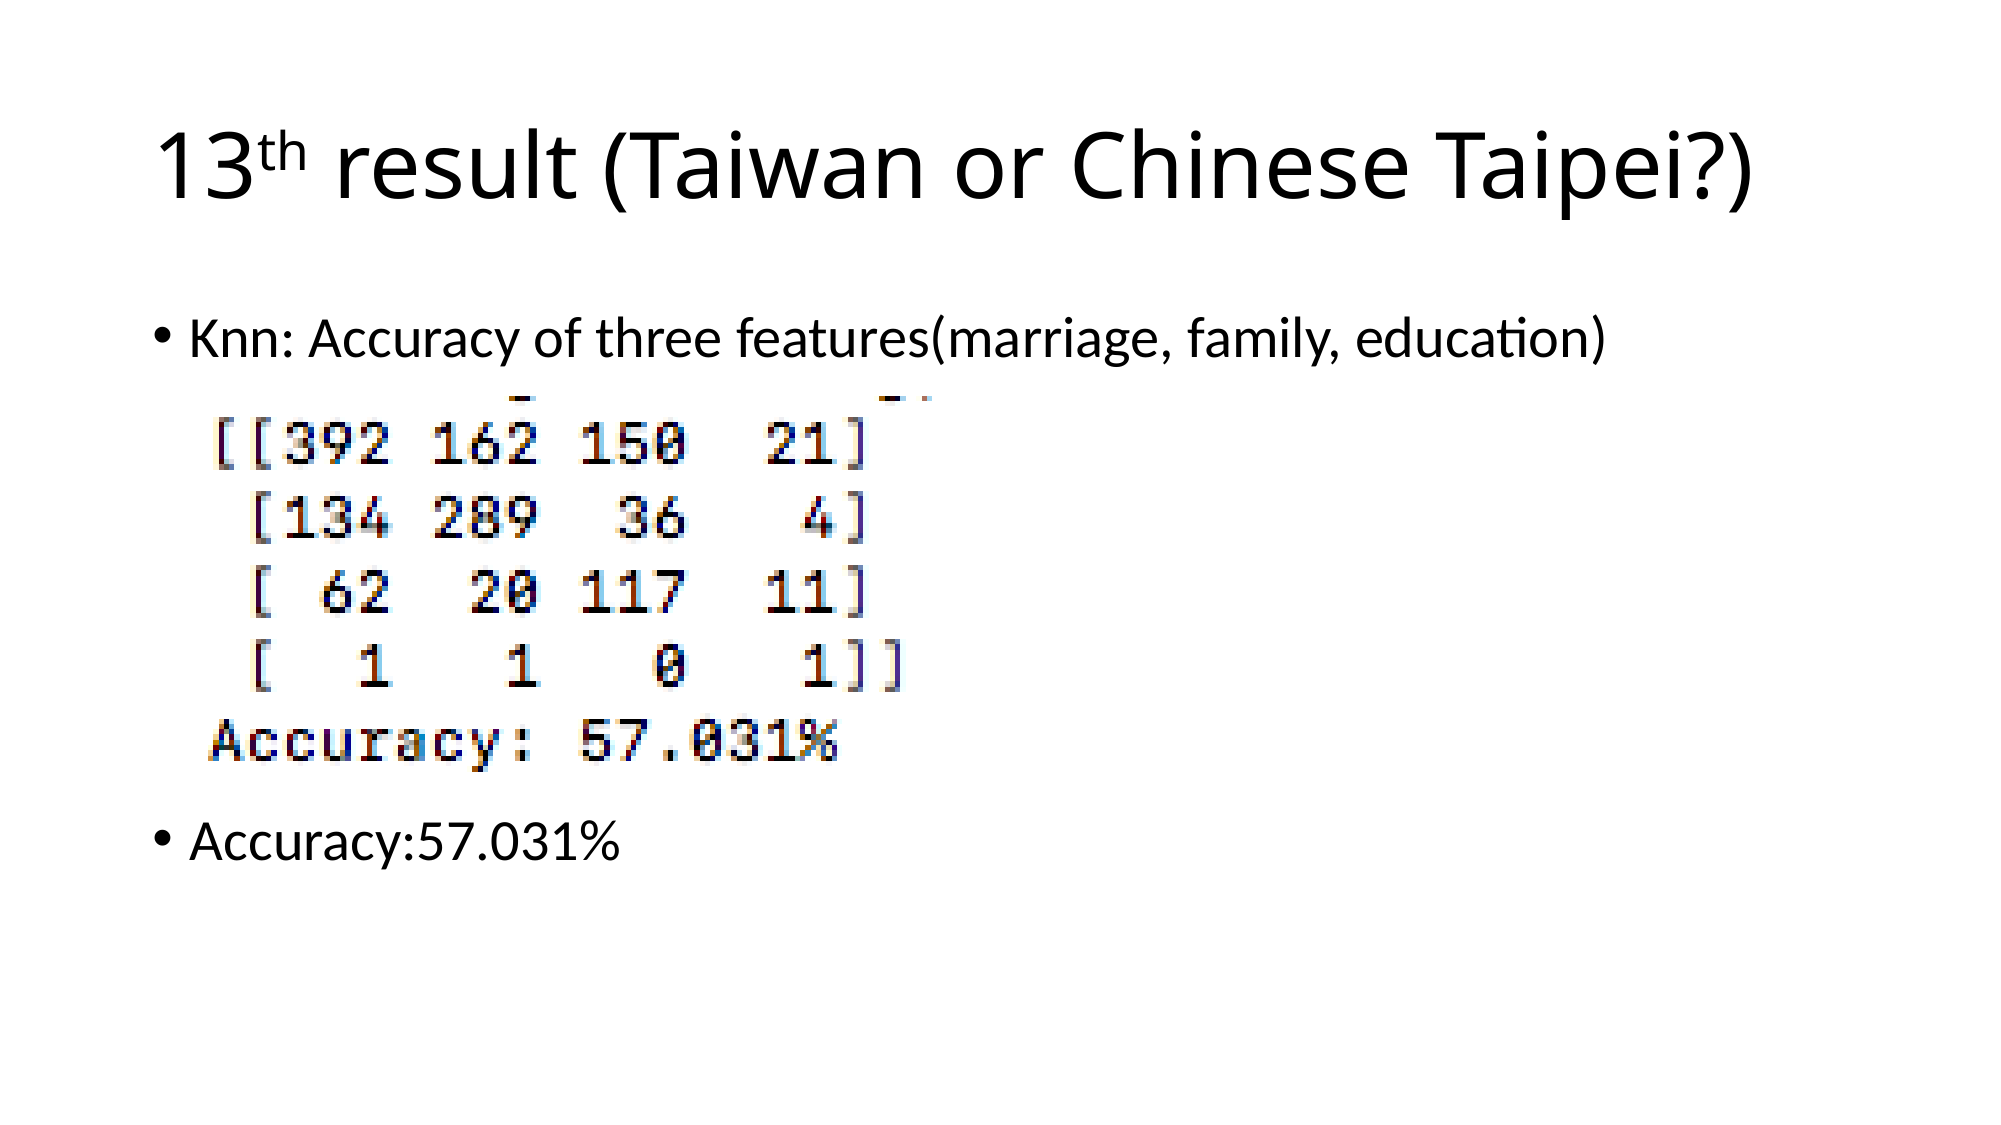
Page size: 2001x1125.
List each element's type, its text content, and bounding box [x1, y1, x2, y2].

title 13th result (Taiwan or Chinese Taipei?) [137, 59, 1863, 278]
picture [198, 396, 959, 772]
list Knn: Accuracy of three features(marriage, family, education) Accuracy:57.031% [137, 299, 1863, 1014]
